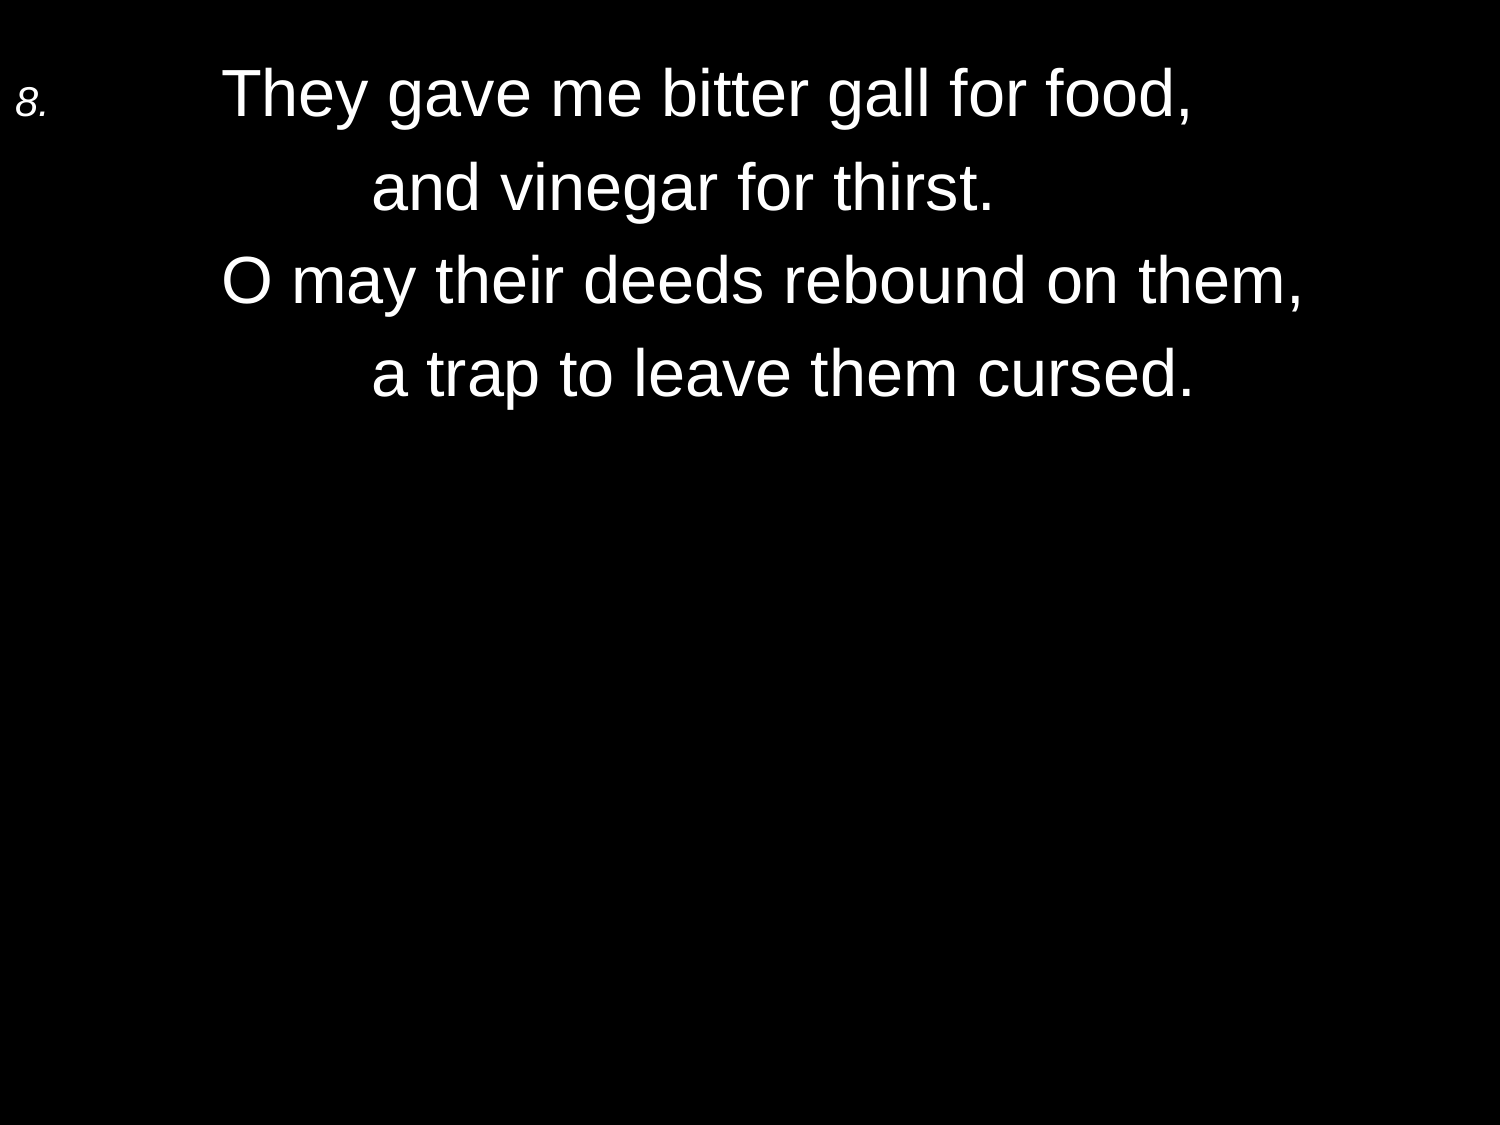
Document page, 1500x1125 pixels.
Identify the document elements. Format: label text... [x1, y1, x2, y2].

list 8. They gave me bitter gall for food, and vinegar for thirst. O may their deeds rebound on them, a trap to leave them cursed. [0, 42, 1500, 1047]
